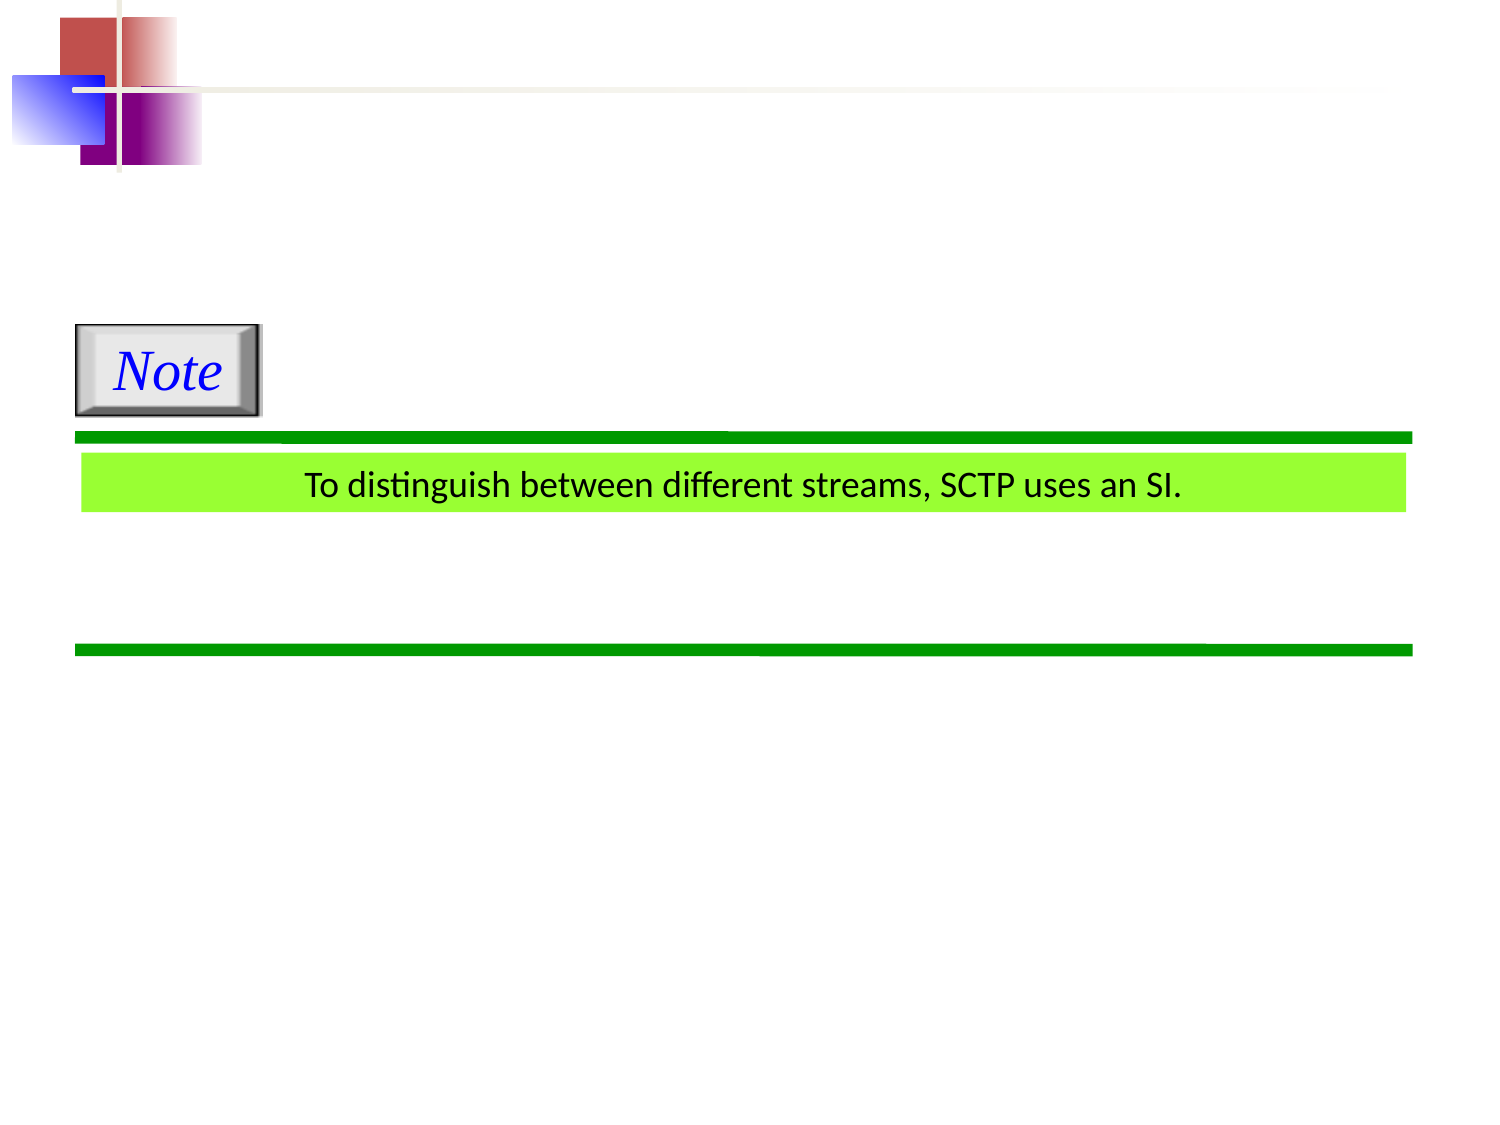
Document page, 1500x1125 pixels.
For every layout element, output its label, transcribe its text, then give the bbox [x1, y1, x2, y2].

text_box [12, 75, 105, 145]
text_box [60, 17, 116, 86]
text_box [122, 93, 141, 165]
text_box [74, 324, 263, 419]
text_box [122, 17, 177, 86]
text_box [116, 93, 122, 173]
text_box [116, 0, 122, 87]
text_box To distinguish between different streams, SCTP uses an SI. [81, 452, 1407, 513]
text_box [141, 93, 202, 165]
text_box [72, 87, 1423, 93]
text_box [80, 93, 116, 165]
